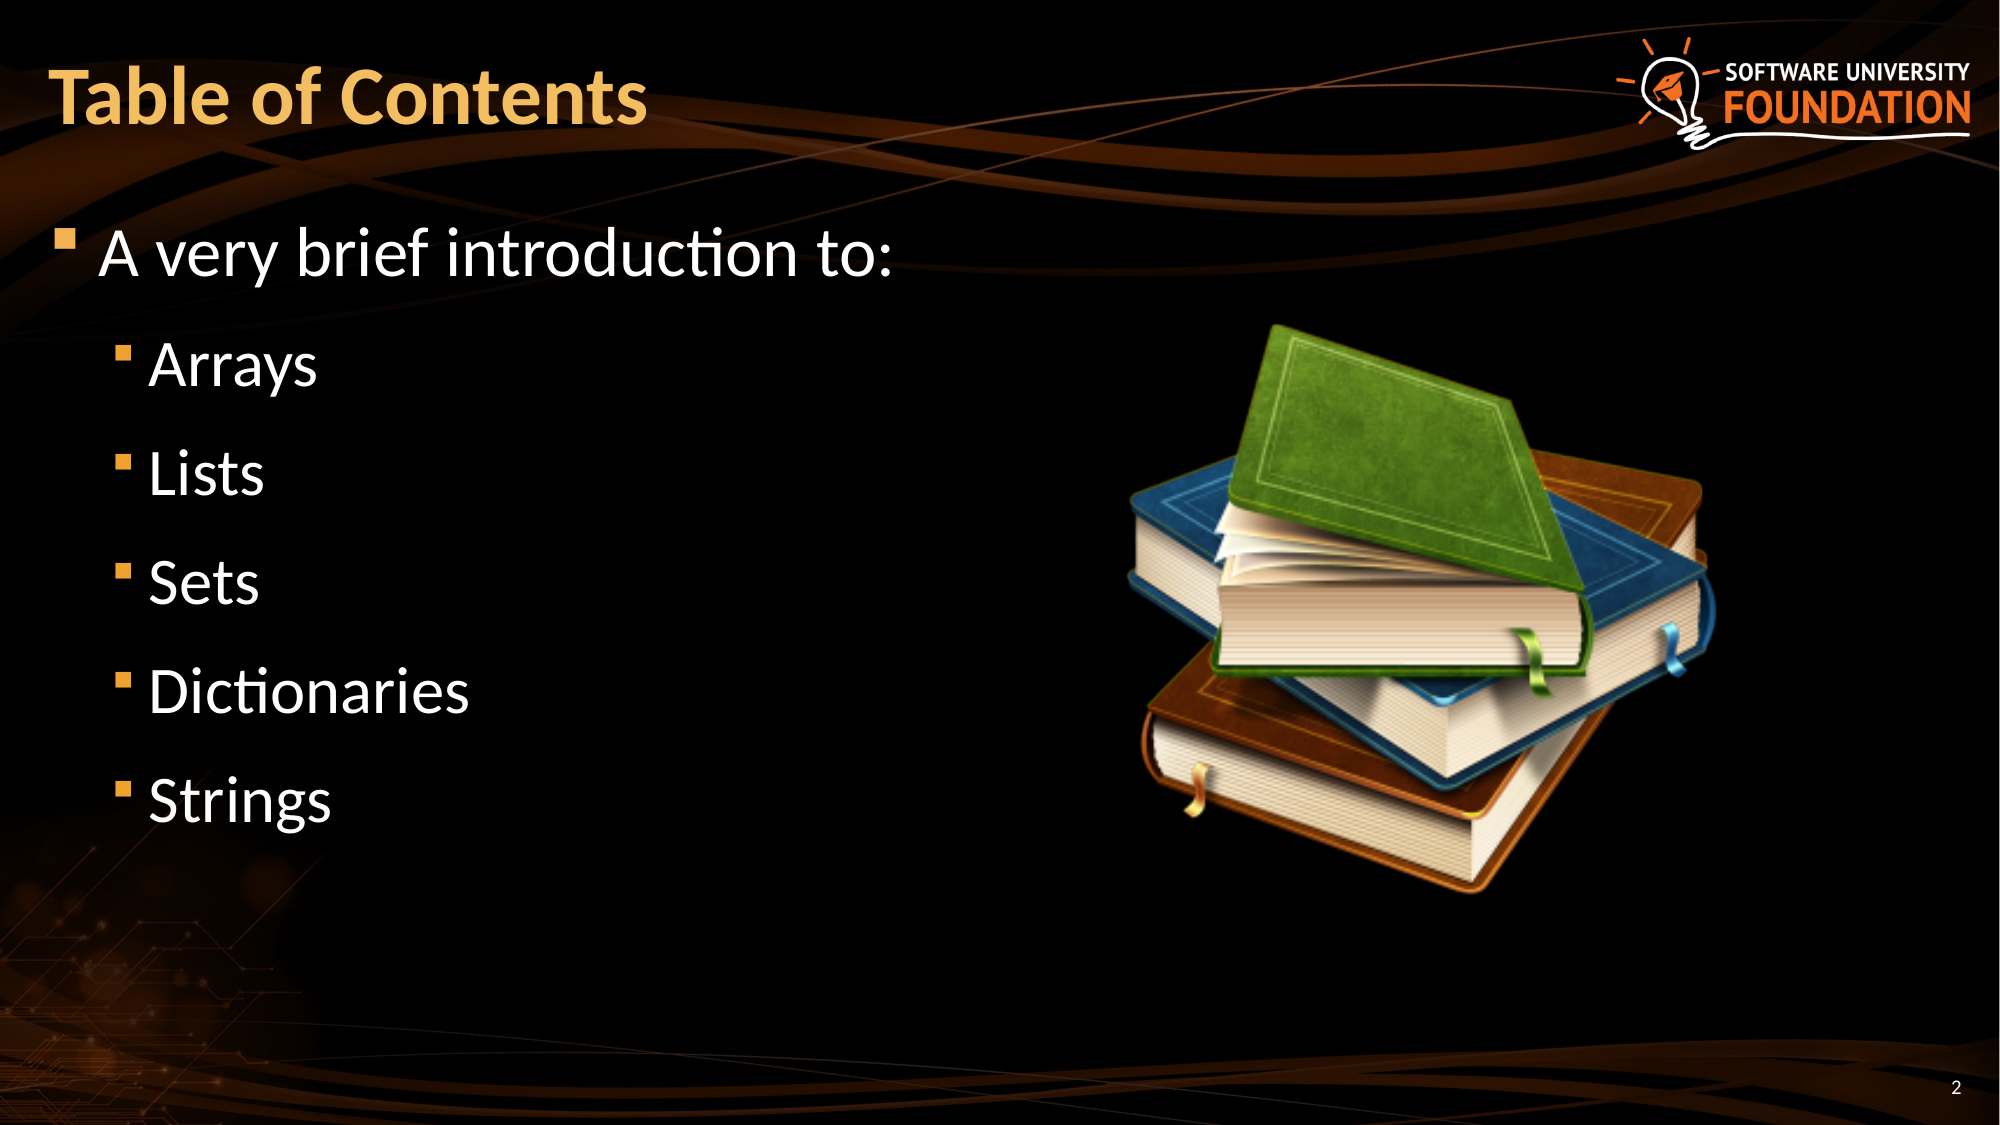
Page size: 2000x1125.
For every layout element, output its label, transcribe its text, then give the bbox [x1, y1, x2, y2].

list A very brief introduction to: Arrays Lists Sets Dictionaries Strings [31, 195, 1968, 1103]
title Table of Contents [30, 6, 1602, 189]
picture [0, 0, 2000, 1125]
slide_number 2 [1897, 1070, 1968, 1103]
